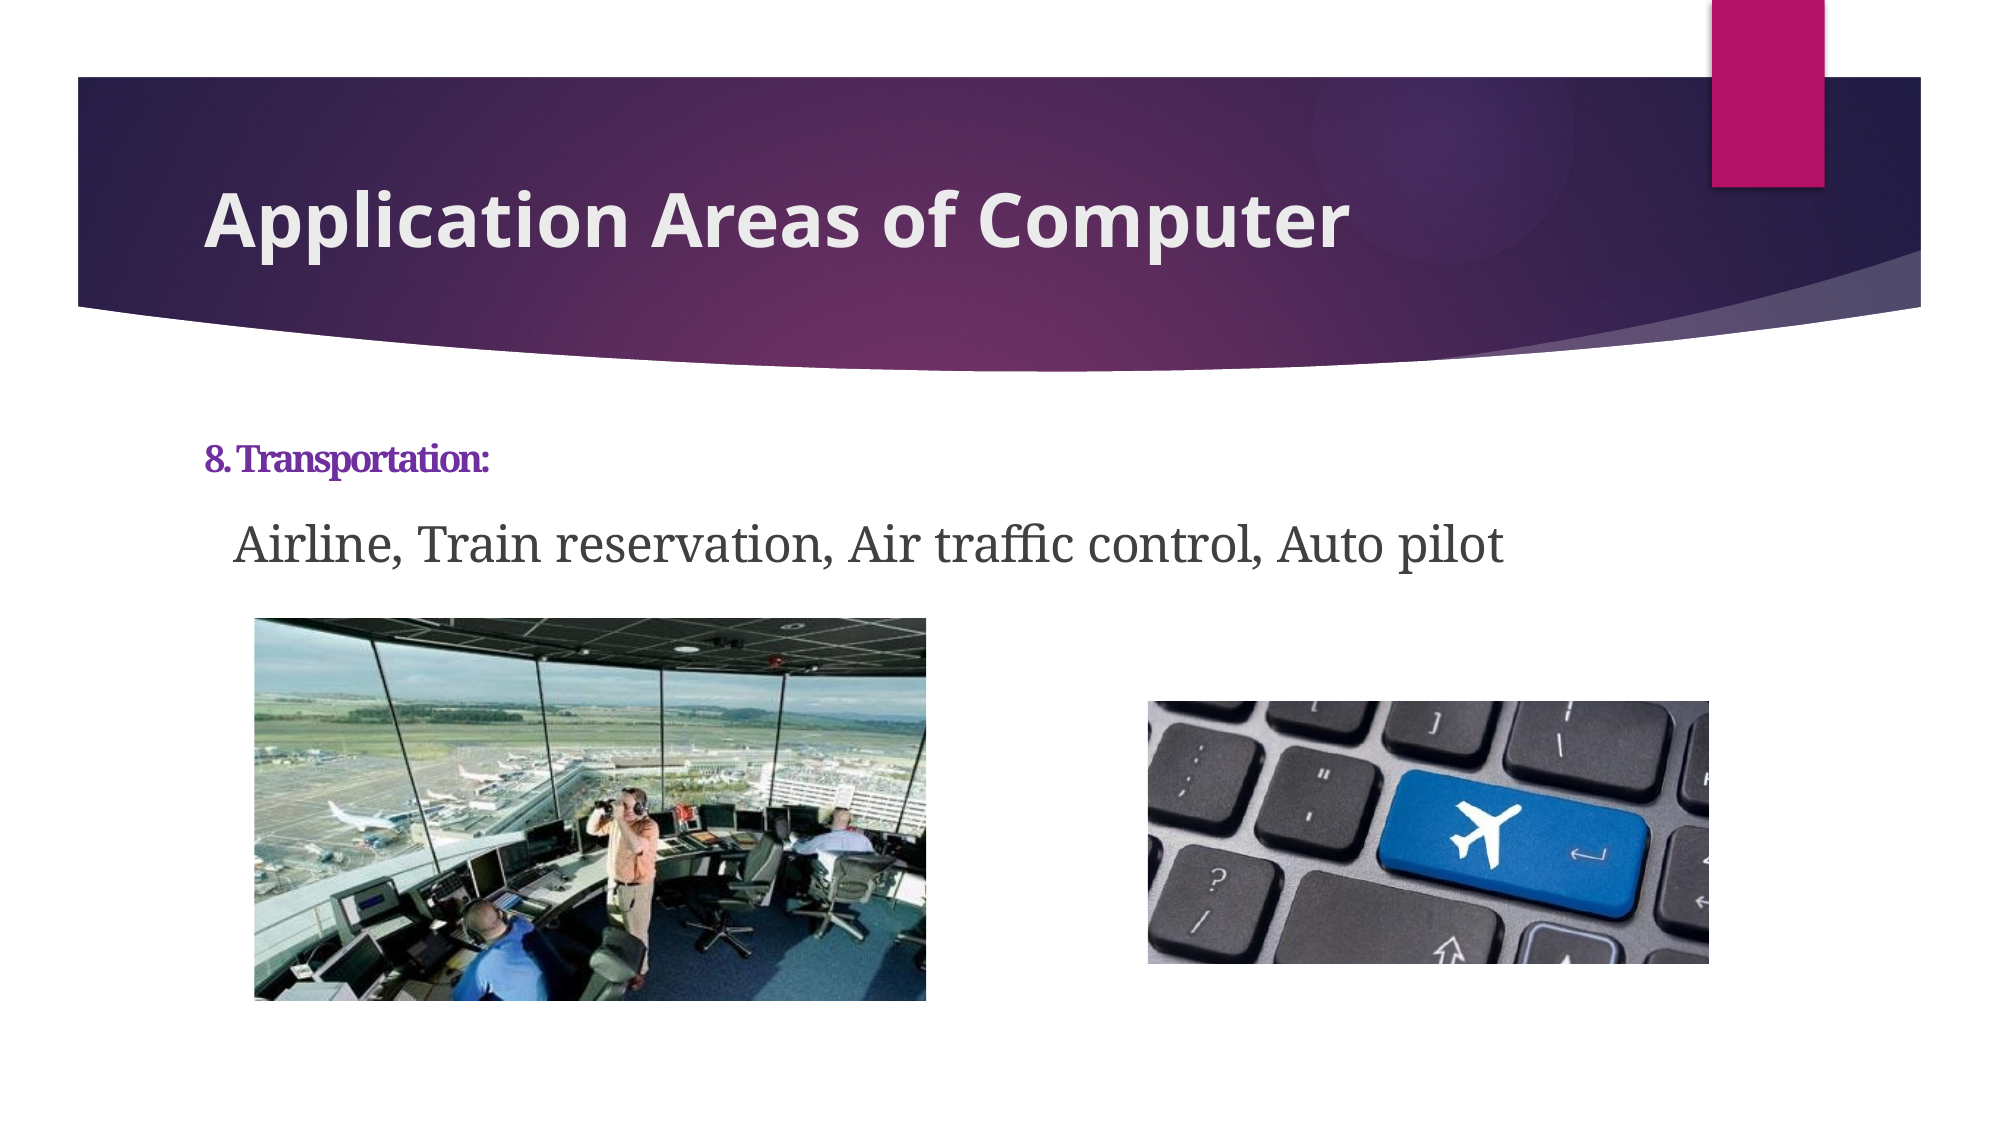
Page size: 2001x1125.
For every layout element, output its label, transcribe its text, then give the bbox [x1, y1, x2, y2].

title Application Areas of Computer [189, 159, 1627, 276]
text_box [254, 618, 927, 1001]
list 8. Transportation: Airline, Train reservation, Air traffic control, Auto pilot [189, 427, 1638, 988]
text_box [1147, 701, 1709, 964]
